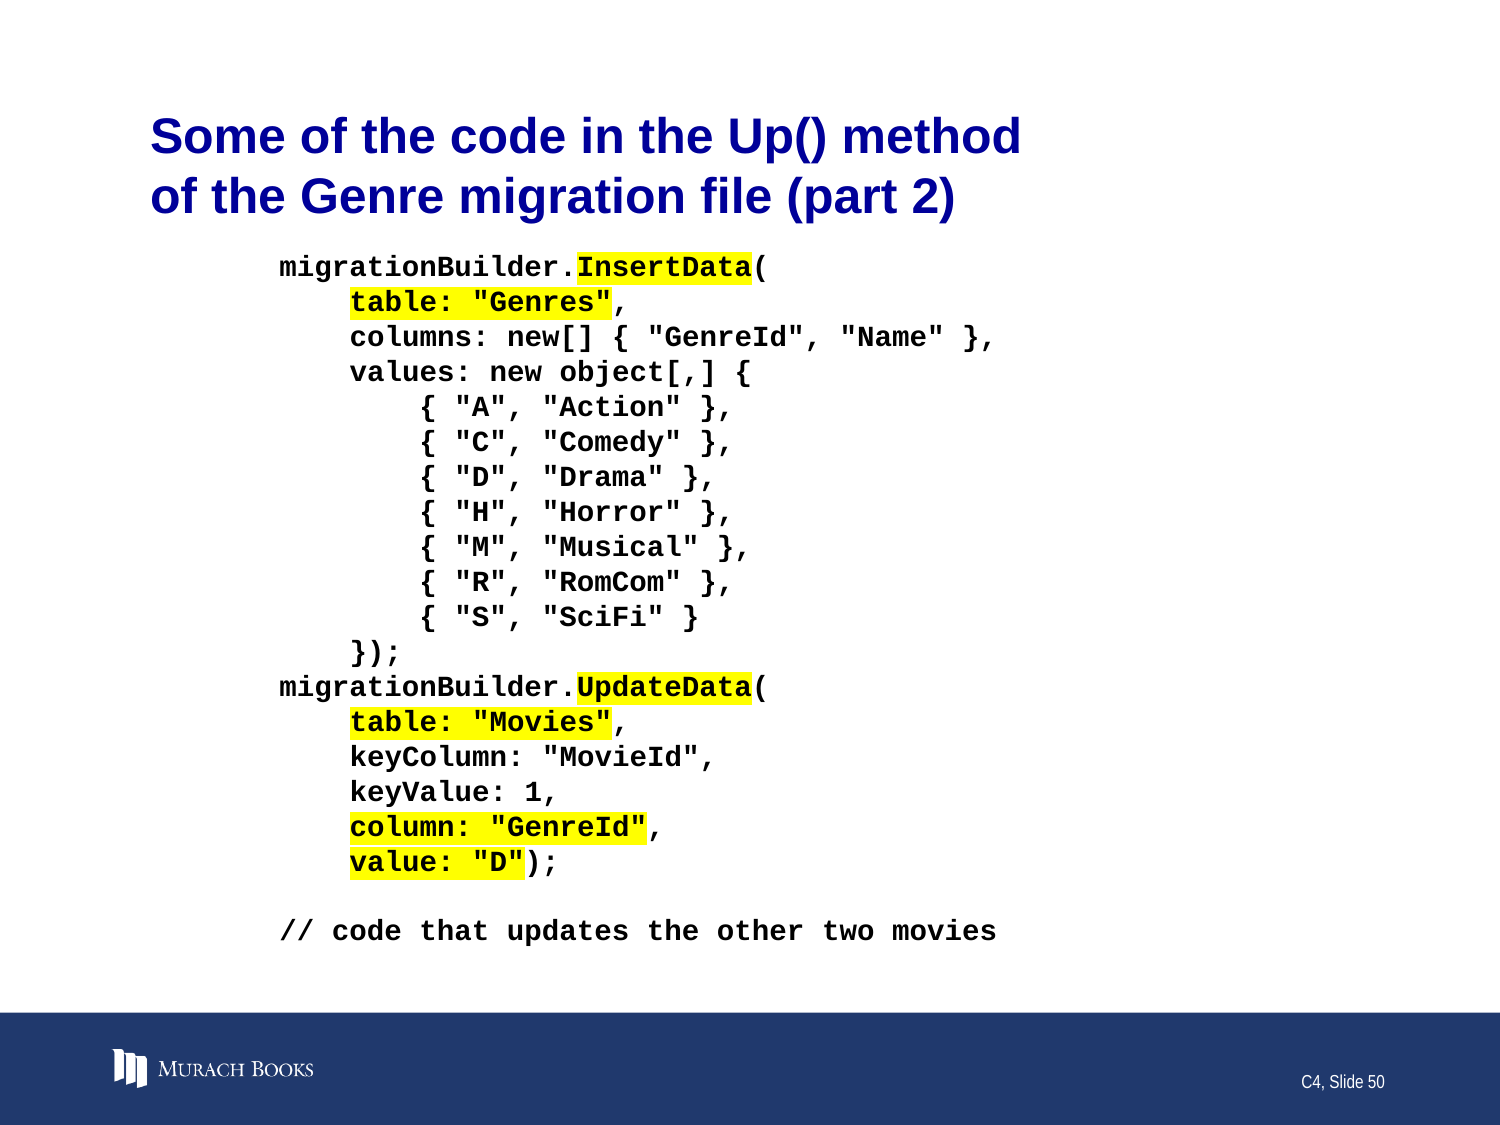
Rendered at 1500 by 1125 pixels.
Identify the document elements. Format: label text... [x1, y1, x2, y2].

footer [12, 1025, 463, 1100]
slide_number C4, Slide 50 [1087, 1025, 1400, 1100]
list migrationBuilder.InsertData( table: "Genres", columns: new[] { "GenreId", "Name" }, values: new object[,] { { "A", "Action" }, { "C", "Comedy" }, { "D", "Drama" }, { "H", "Horror" }, { "M", "Musical" }, { "R", "RomCom" }, { "S", "SciFi" } }); migrationBuilder.UpdateData( table: "Movies", keyColumn: "MovieId", keyValue: 1, column: "GenreId", value: "D"); // code that updates the other two movies [137, 239, 1350, 978]
title Some of the code in the Up() method of the Genre migration file (part 2) [150, 102, 1350, 224]
